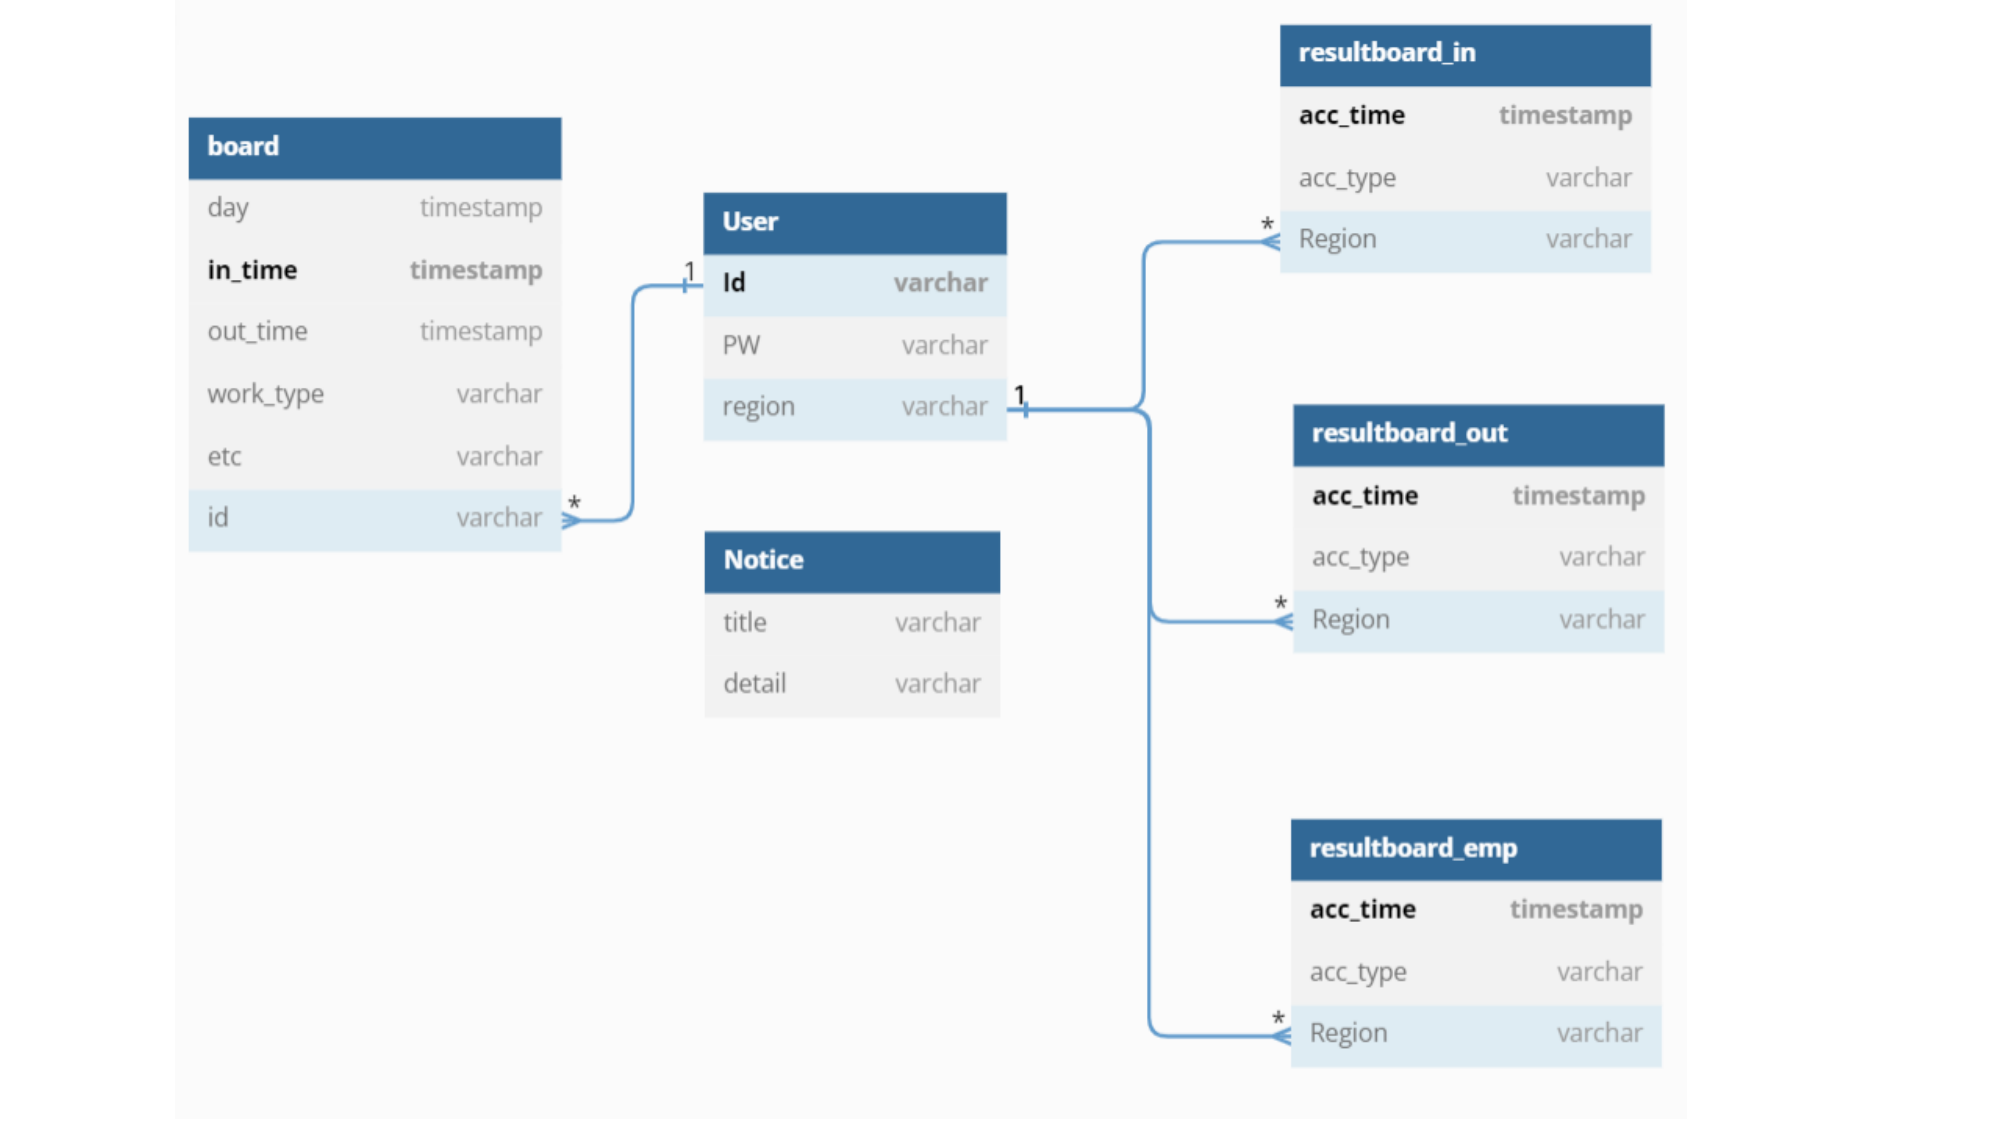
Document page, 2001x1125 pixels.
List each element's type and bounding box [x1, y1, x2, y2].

picture [175, 0, 1687, 1119]
